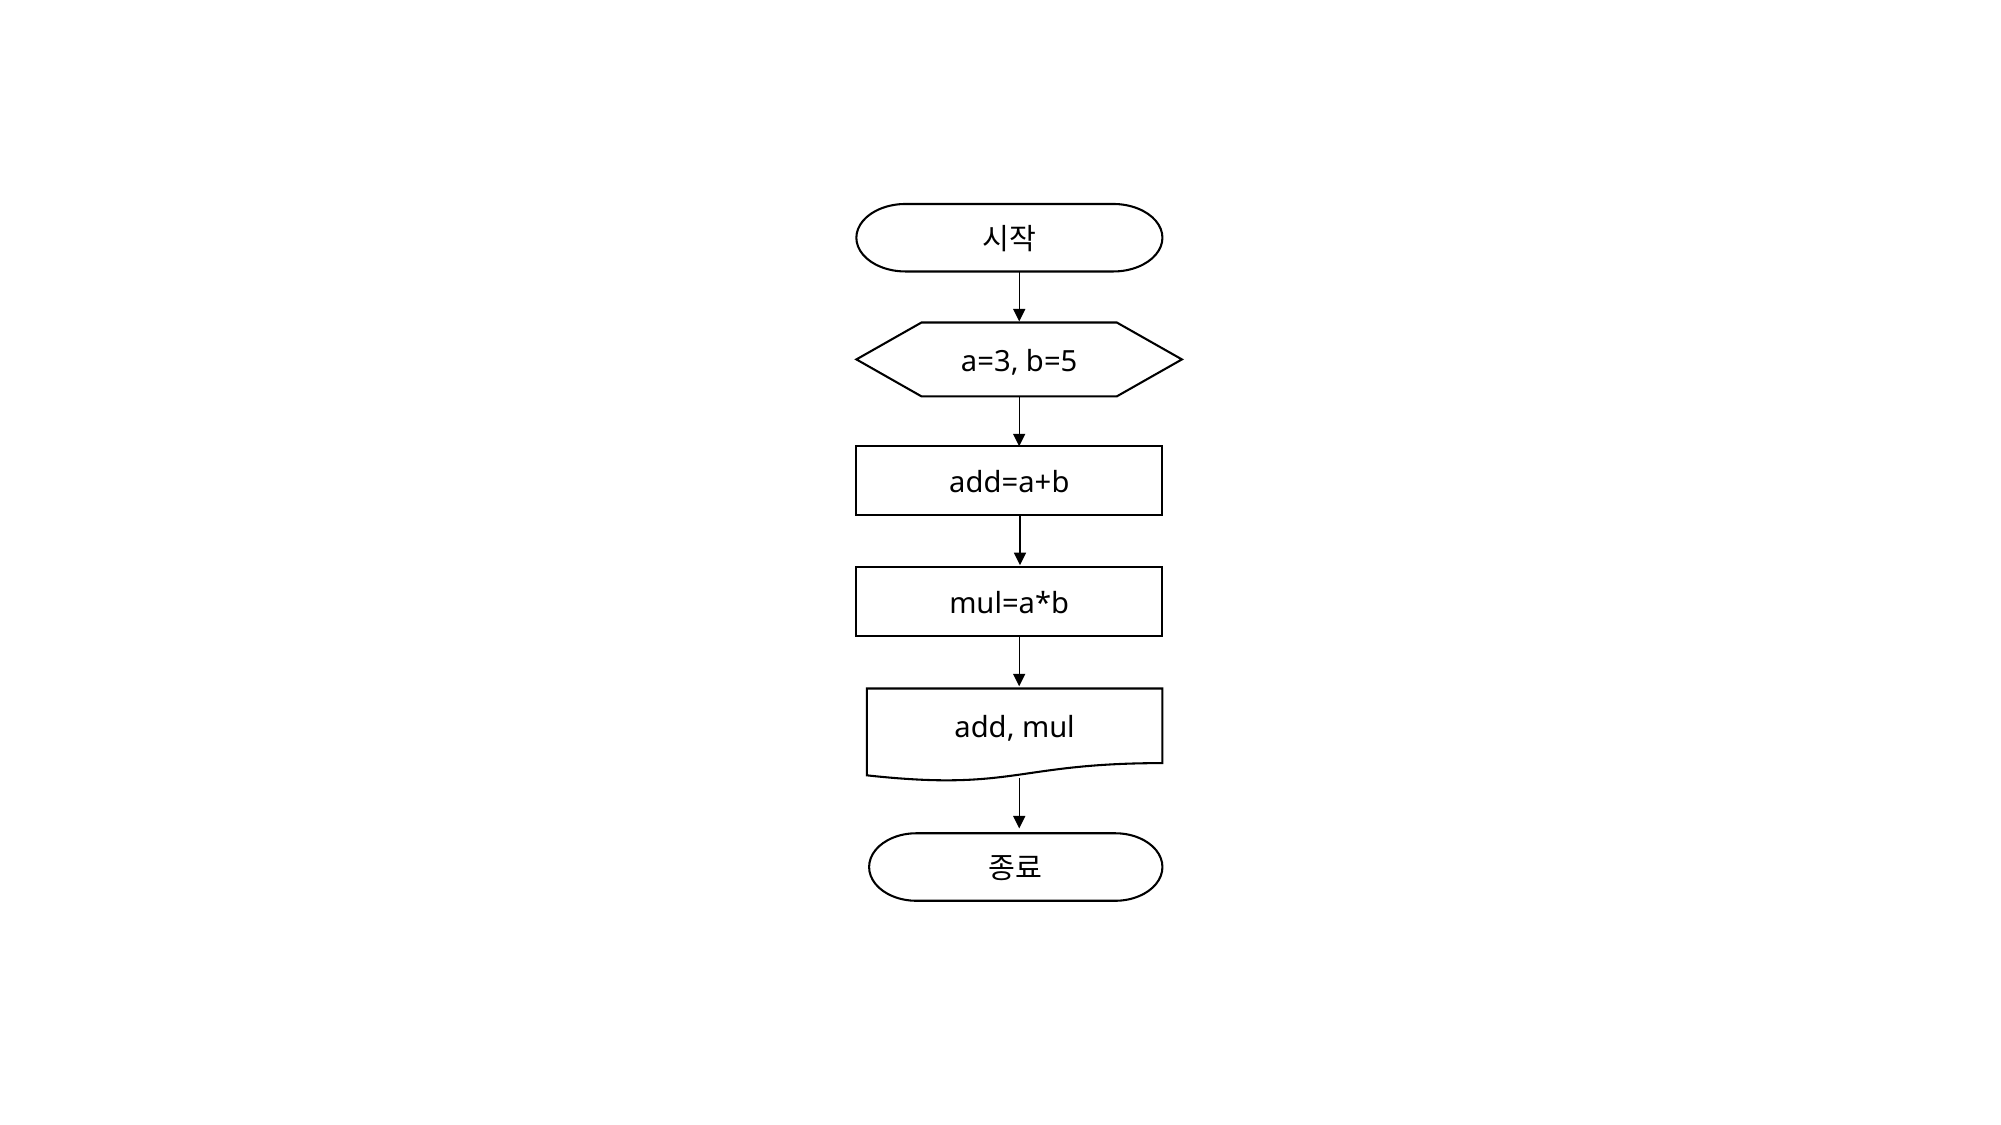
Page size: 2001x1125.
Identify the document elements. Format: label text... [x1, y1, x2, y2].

text_box 종료 [868, 832, 1164, 902]
text_box add=a+b [855, 445, 1163, 516]
text_box 시작 [855, 202, 1164, 273]
text_box add, mul [865, 687, 1164, 782]
text_box a=3, b=5 [854, 321, 1185, 398]
text_box mul=a*b [855, 566, 1163, 637]
